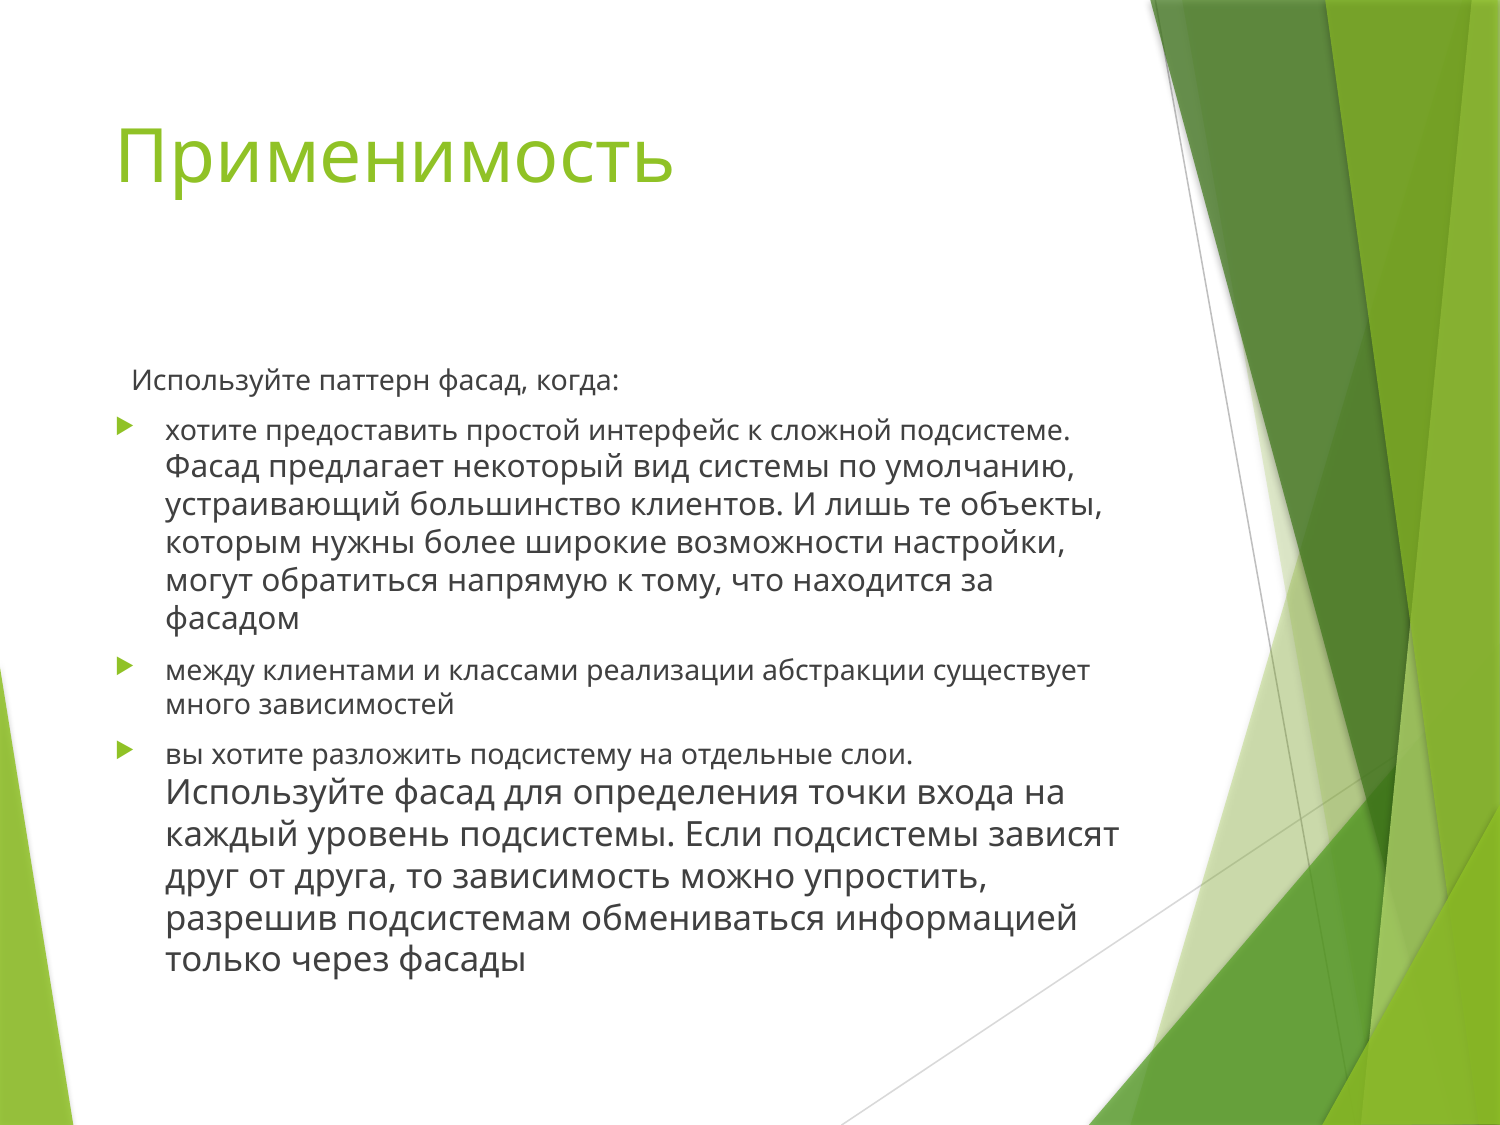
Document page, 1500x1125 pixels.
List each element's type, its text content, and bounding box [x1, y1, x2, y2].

title Применимость [99, 99, 1142, 317]
list Используйте паттерн фасад, когда: хотите предоставить простой интерфейс к сложной подсистеме. Фасад предлагает некоторый вид системы по умолчанию, устраивающий большинство клиентов. И лишь те объекты, которым нужны более широкие возможности настройки, могут обратиться напрямую к тому, что находится за фасадом между клиентами и классами реализации абстракции существует много зависимостей вы хотите разложить подсистему на отдельные слои. Используйте фасад для определения точки входа на каждый уровень подсистемы. Если подсистемы зависят друг от друга, то зависимость можно упростить, разрешив подсистемам обмениваться информацией только через фасады [99, 354, 1142, 992]
